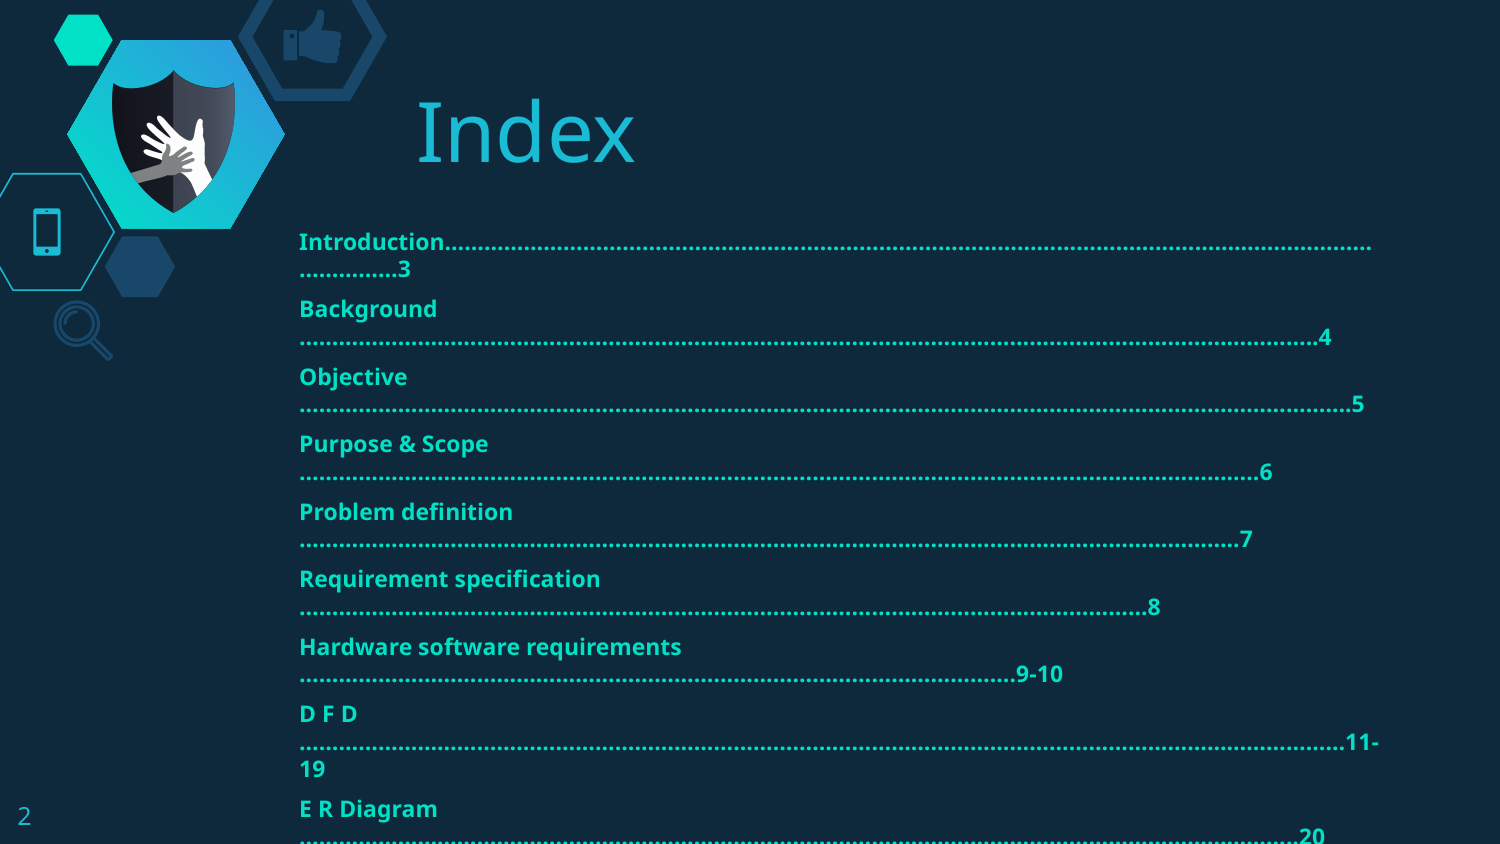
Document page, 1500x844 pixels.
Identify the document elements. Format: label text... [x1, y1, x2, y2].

picture [111, 69, 235, 213]
text_box Introduction…………………………………………………………………………………………………………………………………………3 Background ………………………………………………………………………………………………………………………………………..4 Objective …………………………………………………………………………………………………………………………………………….5 Purpose & Scope ………………………………………………………………………………………………………………………………..6 Problem definition ……………………………………………………………………………………………………………………………..7 Requirement specification ………………………………………………………………………………………………………………...8 Hardware software requirements ……………………………………………………………………………………………….9-10 D F D ……………………………………………………………………………………………………………………………………………11-19 E R Diagram ……………………………………………………………………………………………………………………………………..20 Data dictionary ……………………………………………………………………………………………………………………………21-22 Screen shots ………………………………………………………………………………………………………………………………..23-34 Limitations of System ………………………………………………………………………………………………………………..…….35 [284, 212, 1405, 785]
title Index [401, 88, 1352, 195]
slide_number 2 [2, 785, 93, 844]
